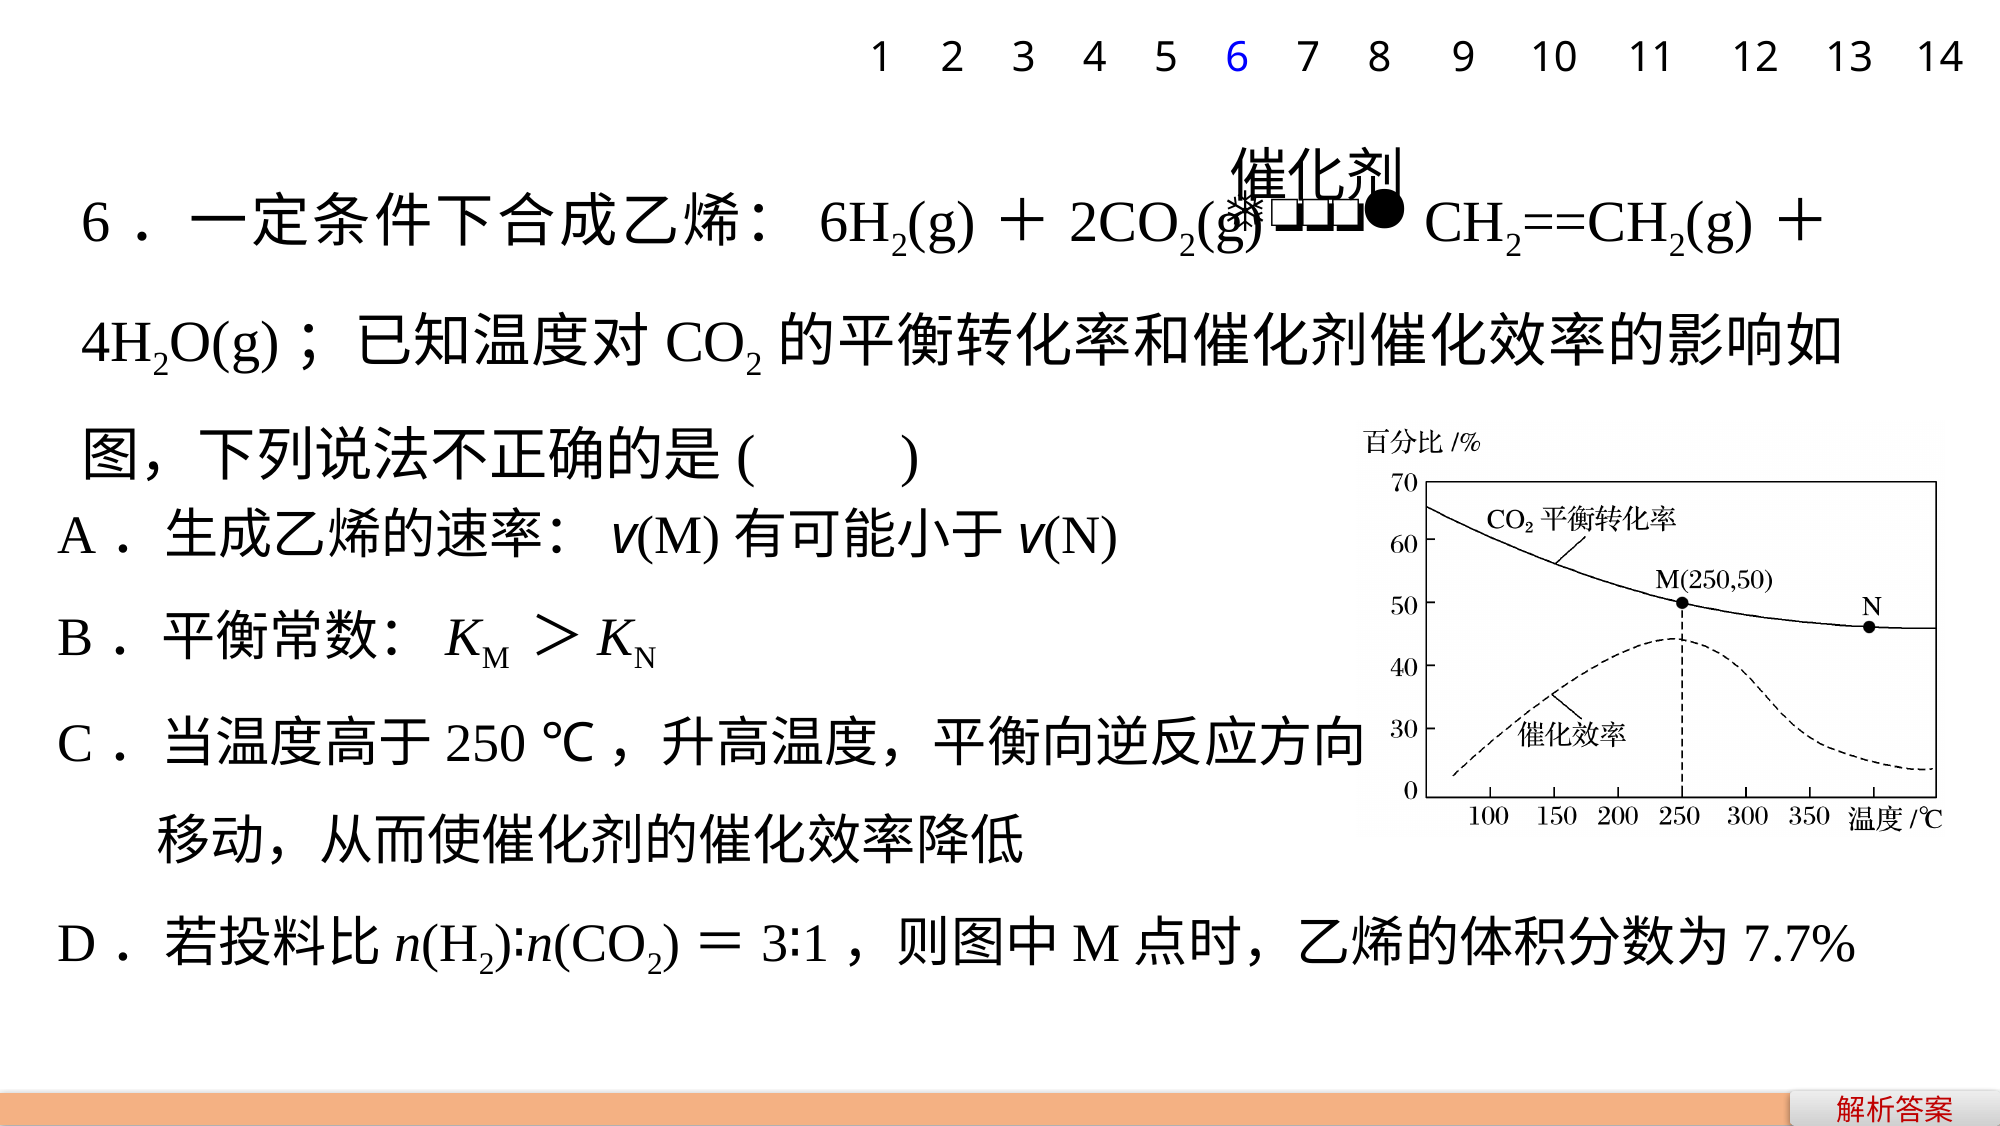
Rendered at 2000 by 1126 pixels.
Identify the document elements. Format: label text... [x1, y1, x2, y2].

text_box 11 [1610, 7, 1696, 102]
text_box 4 [1067, 7, 1127, 102]
text_box 12 [1707, 7, 1800, 102]
text_box 2 [925, 7, 985, 102]
text_box 9 [1423, 7, 1496, 102]
text_box 解析答案 [1788, 1089, 2000, 1126]
text_box 6 [1210, 7, 1270, 102]
text_box 14 [1905, 7, 1984, 102]
text_box 7 [1281, 7, 1341, 102]
text_box 8 [1352, 7, 1412, 102]
text_box 1 [854, 7, 914, 102]
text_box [1225, 125, 1532, 284]
text_box A．生成乙烯的速率：v(M)有可能小于v(N) B．平衡常数：KM ＞KN C．当温度高于250 ℃，升高温度，平衡向逆反应方向 移动，从而使催化剂的催化效率降低 D．若投料比n(H2)∶n(CO2)＝3∶1，则图中M点时，乙烯的体积分数为7.7% [42, 459, 1886, 989]
text_box 13 [1811, 7, 1894, 102]
text_box 6．一定条件下合成乙烯：6H2(g)＋2CO2(g) CH2==CH2(g)＋4H2O(g)；已知温度对CO2的平衡转化率和催化剂催化效率的影响如图，下列说法不正确的是( ) [66, 135, 1859, 459]
picture [1356, 420, 1946, 837]
text_box 3 [996, 7, 1056, 102]
text_box 5 [1139, 7, 1199, 102]
text_box [0, 1092, 1787, 1126]
text_box 10 [1507, 7, 1599, 102]
